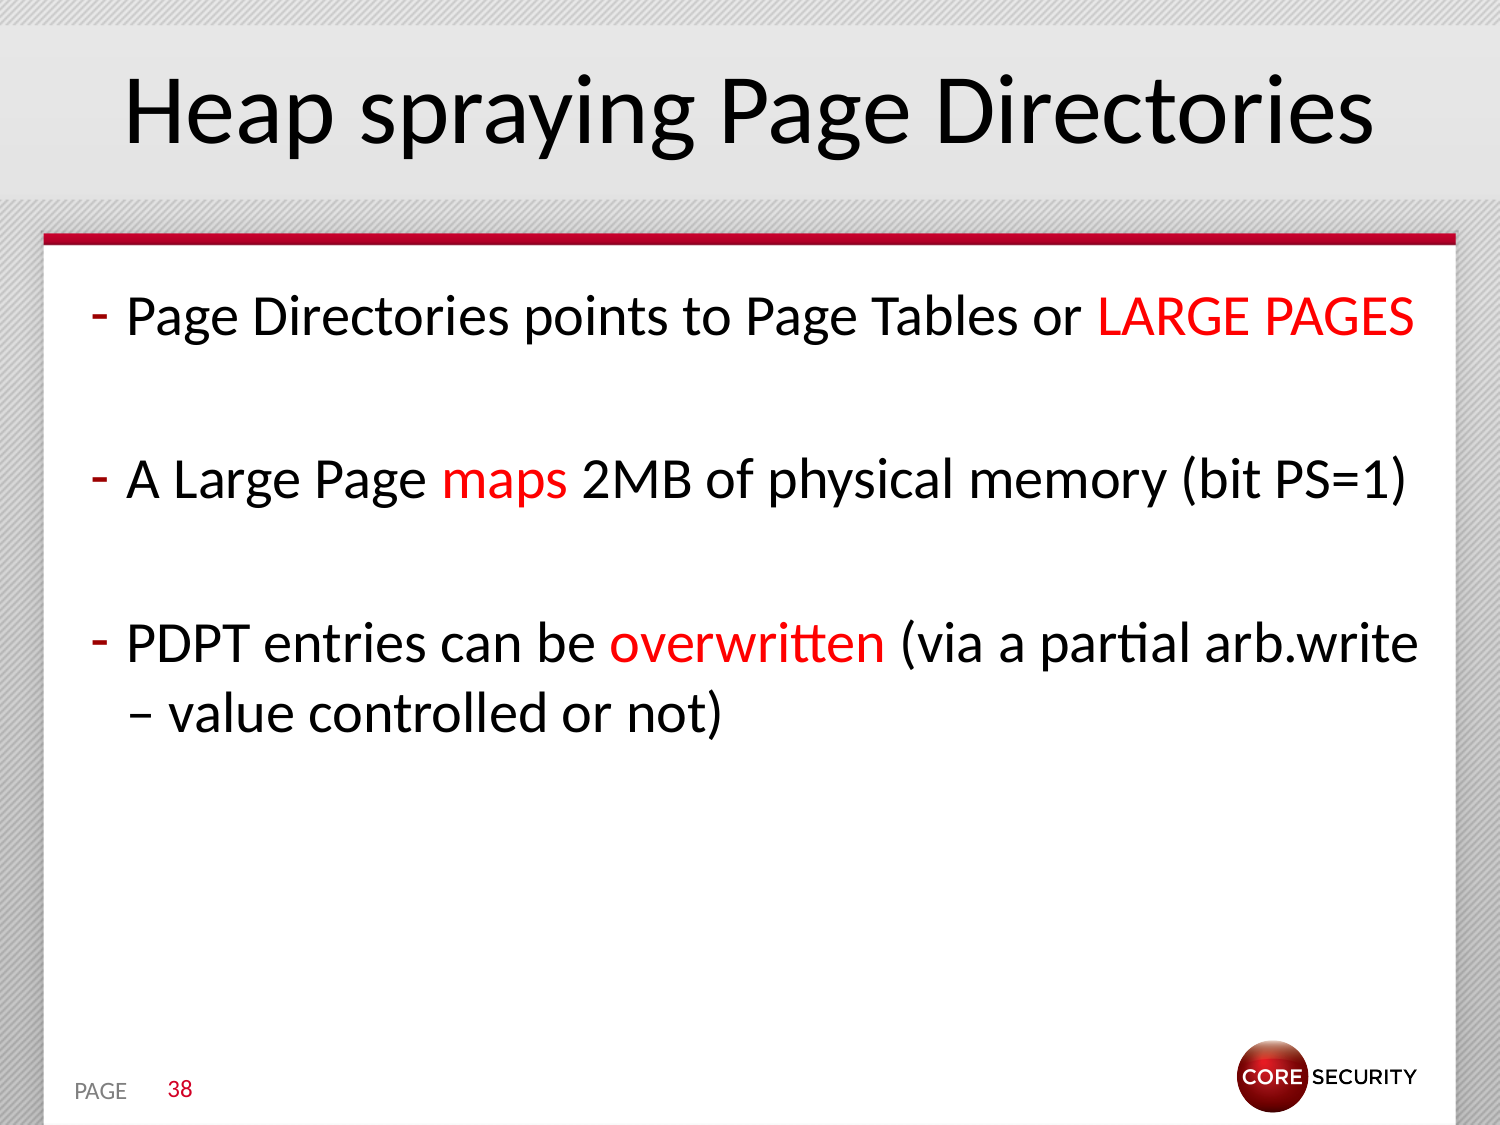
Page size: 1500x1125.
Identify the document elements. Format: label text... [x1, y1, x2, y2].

title Heap spraying Page Directories [75, 67, 1425, 172]
text_box Page Directories points to Page Tables or LARGE PAGES A Large Page maps 2MB of physical memory (bit PS=1) PDPT entries can be overwritten (via a partial arb.write – value controlled or not) [75, 269, 1450, 1010]
slide_number 38 [152, 1067, 503, 1111]
picture [0, 0, 1500, 1125]
